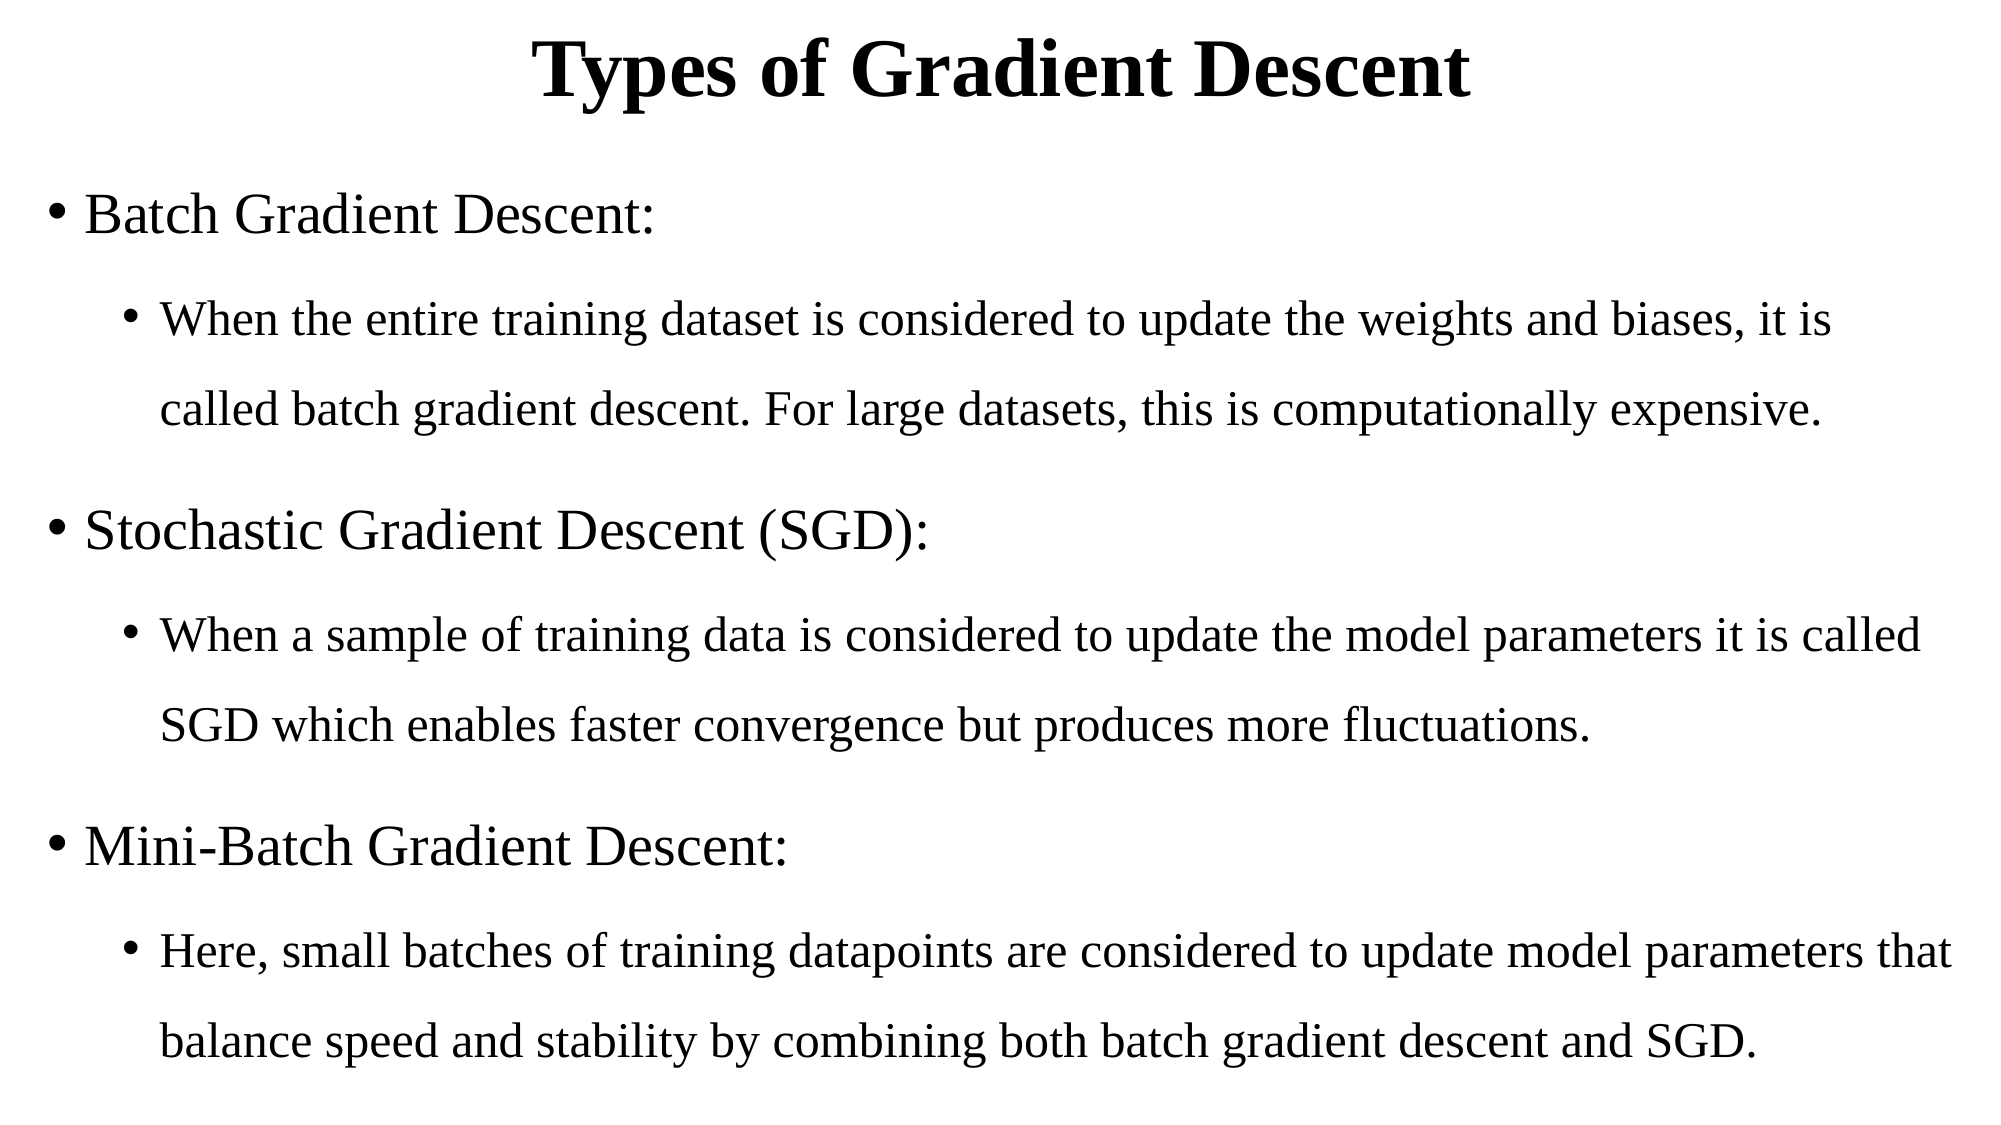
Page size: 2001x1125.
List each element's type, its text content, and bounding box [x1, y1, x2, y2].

list Batch Gradient Descent: When the entire training dataset is considered to update the weights and biases, it is called batch gradient descent. For large datasets, this is computationally expensive. Stochastic Gradient Descent (SGD): When a sample of training data is considered to update the model parameters it is called SGD which enables faster convergence but produces more fluctuations. Mini-Batch Gradient Descent: Here, small batches of training datapoints are considered to update model parameters that balance speed and stability by combining both batch gradient descent and SGD. [32, 132, 1972, 1086]
title Types of Gradient Descent [32, 5, 1972, 132]
